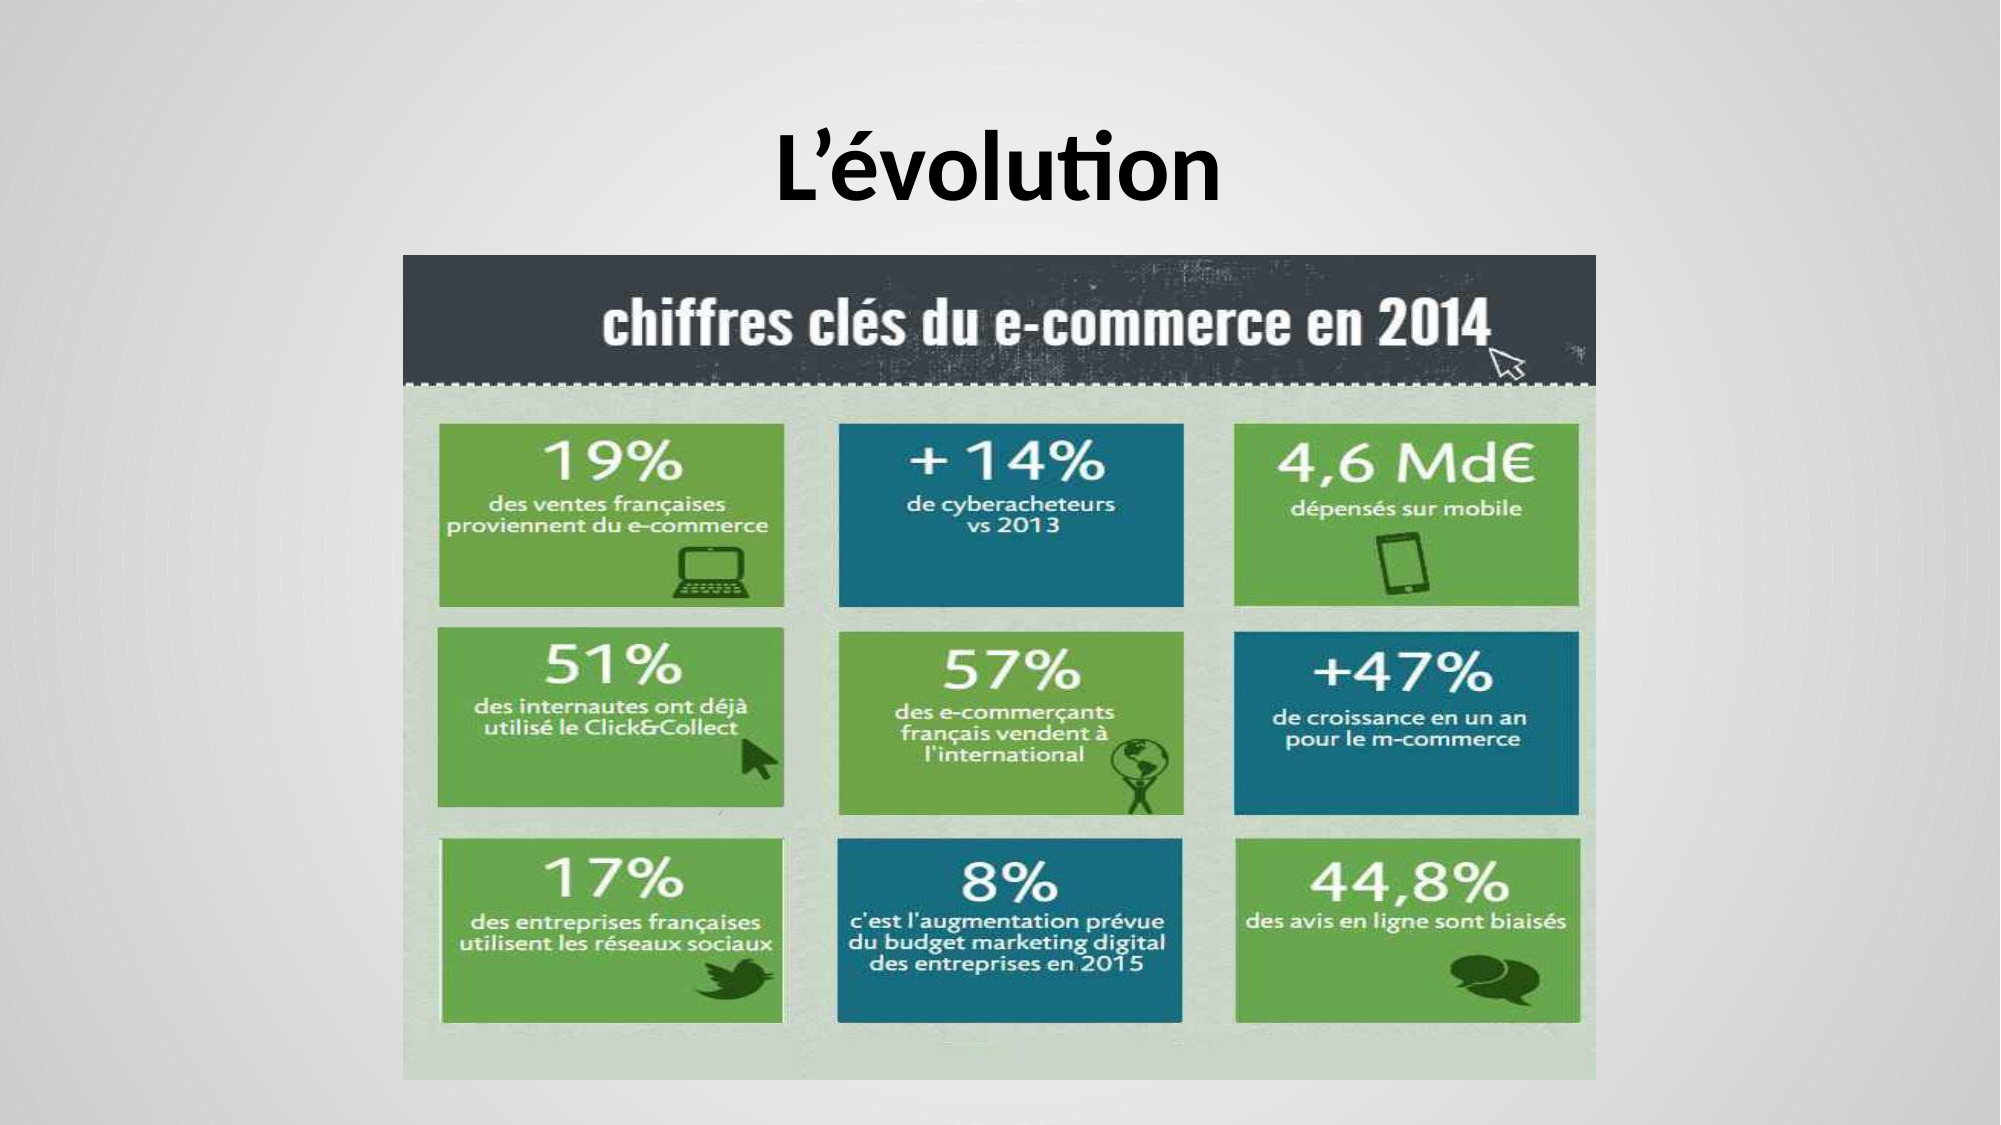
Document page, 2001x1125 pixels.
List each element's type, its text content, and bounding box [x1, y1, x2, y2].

picture [403, 255, 1597, 1080]
title L’évolution [137, 59, 1863, 278]
